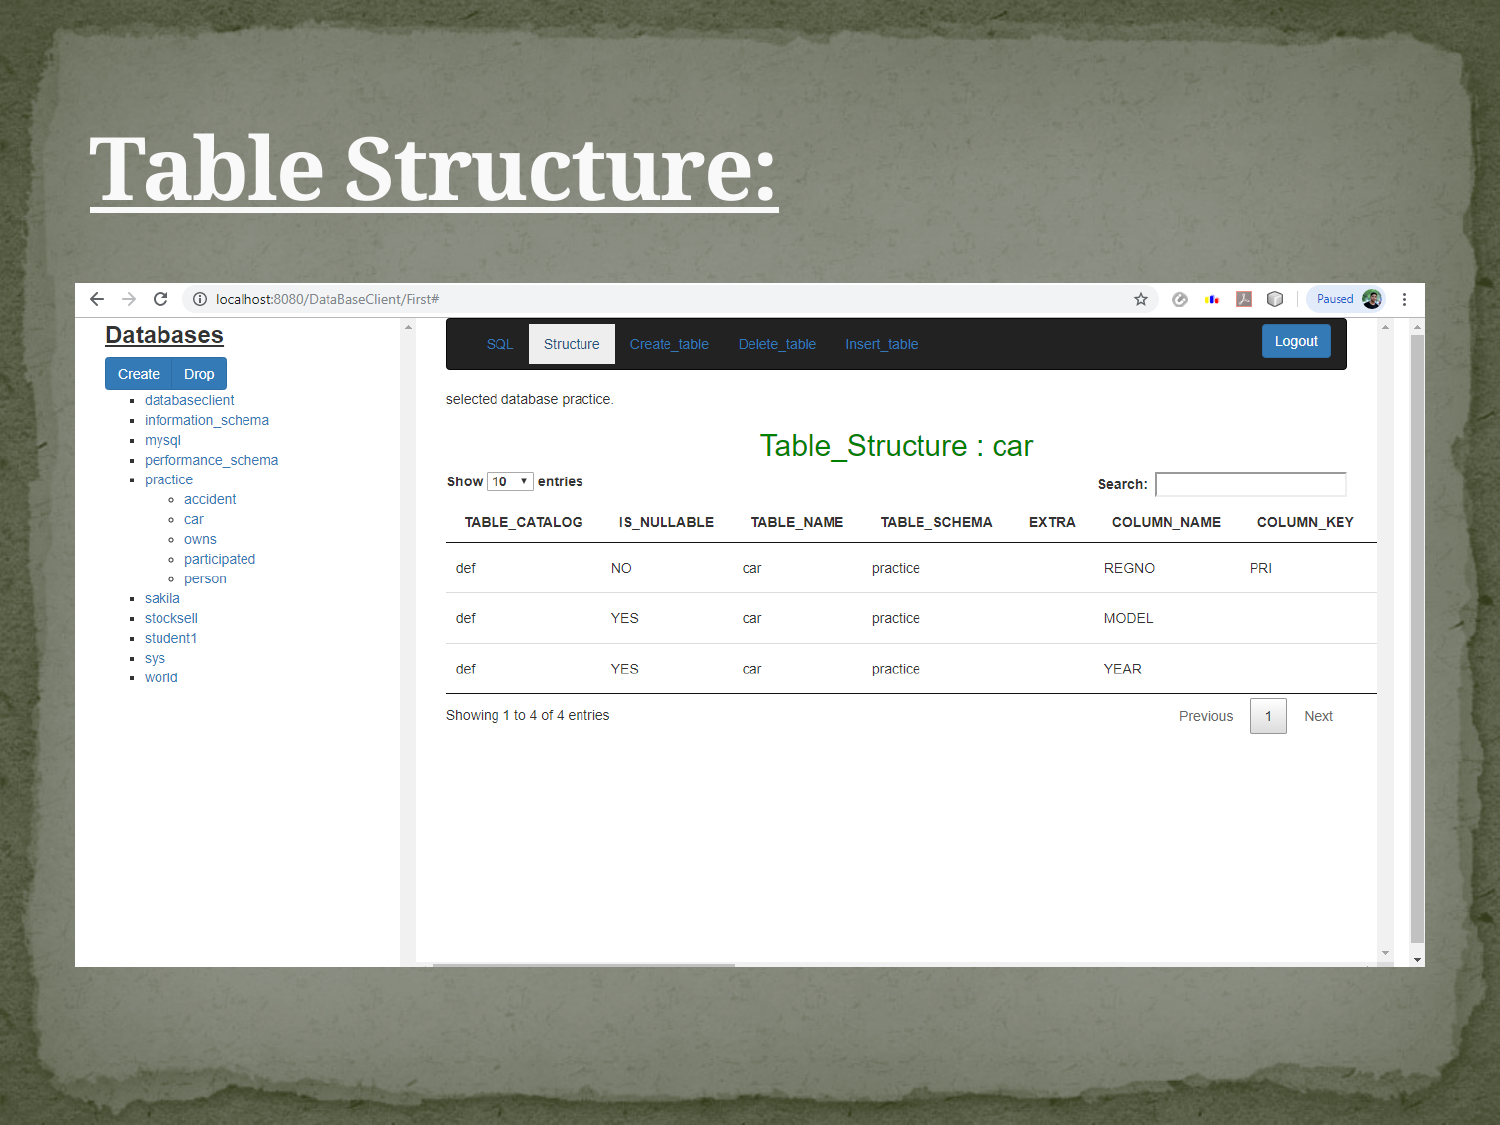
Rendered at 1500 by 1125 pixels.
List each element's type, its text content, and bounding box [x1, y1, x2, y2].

title Table Structure: [74, 24, 1425, 225]
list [77, 286, 1423, 965]
